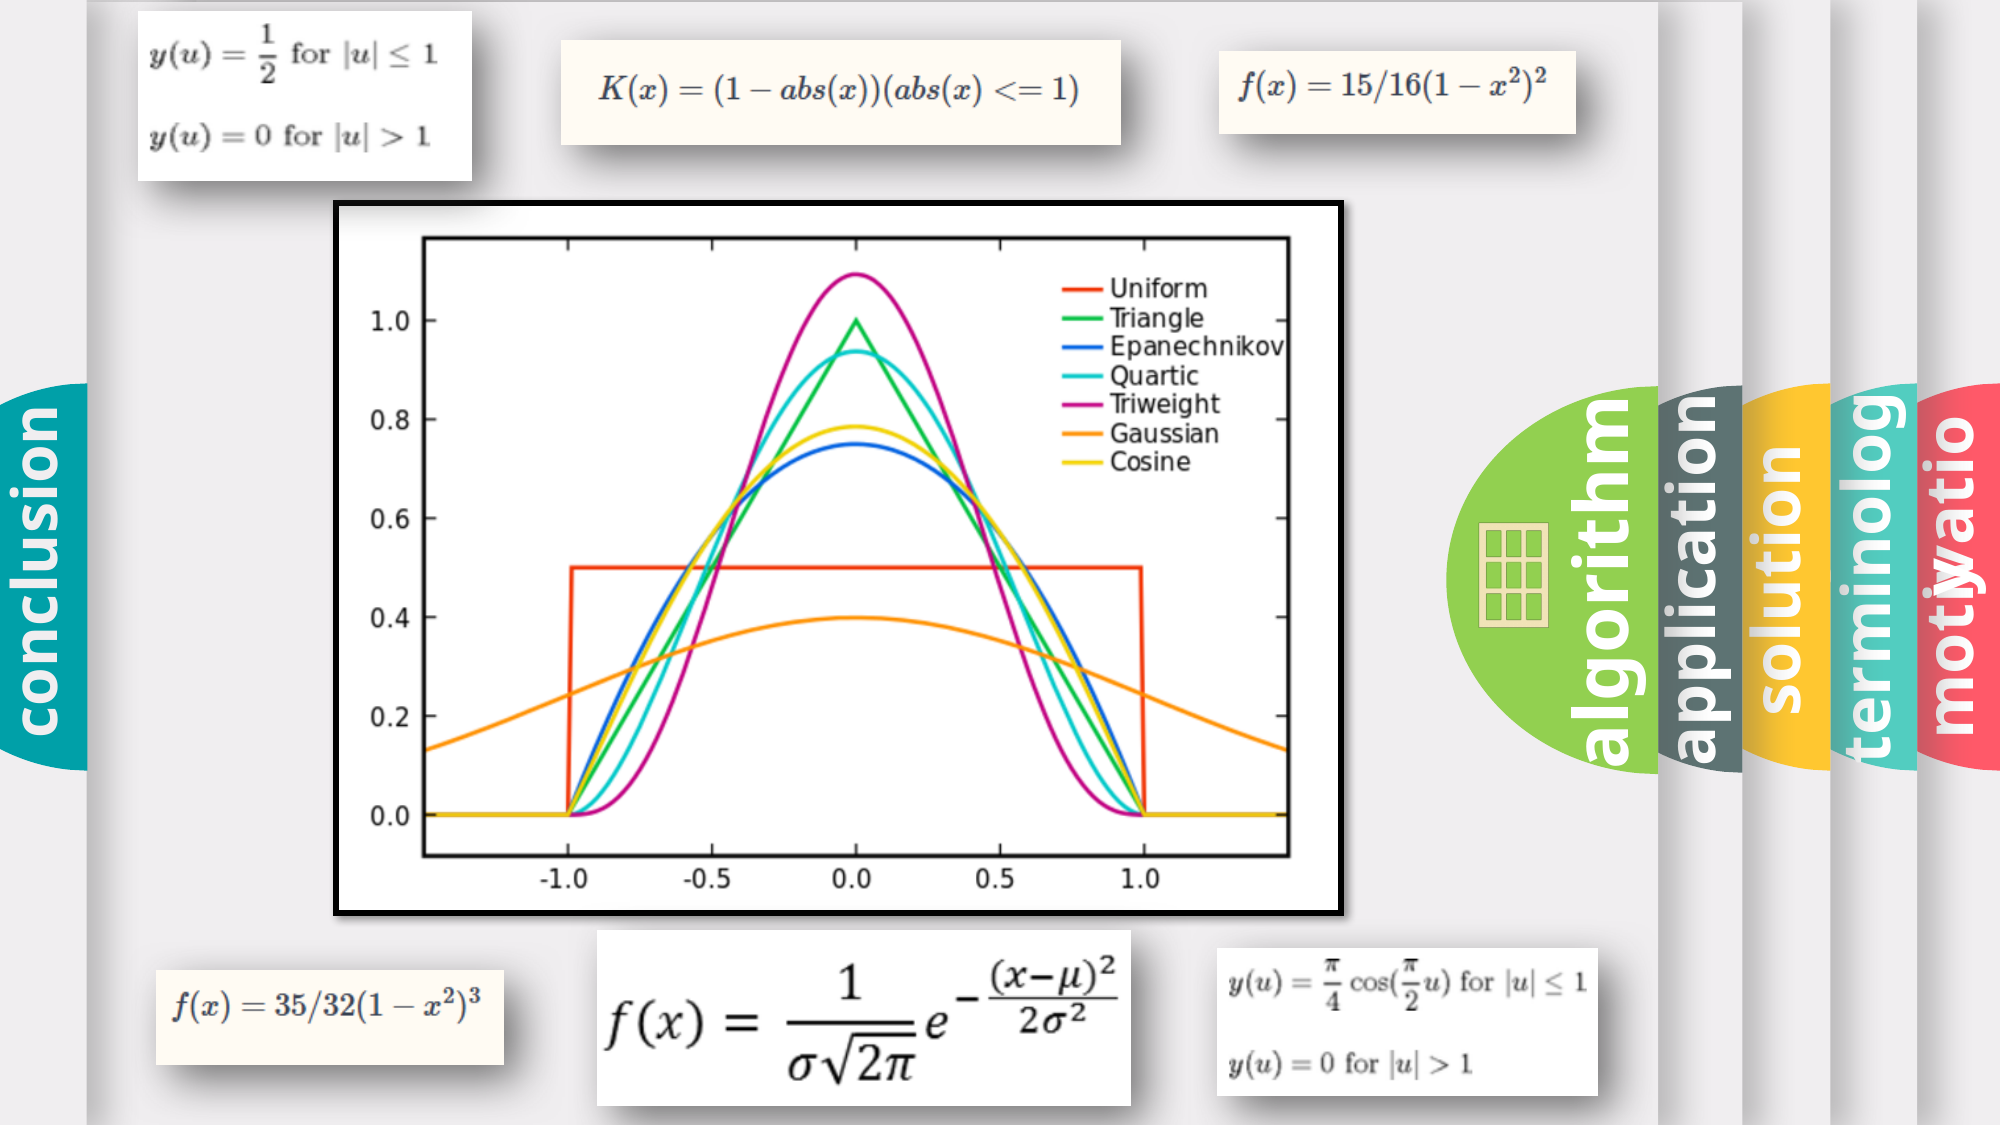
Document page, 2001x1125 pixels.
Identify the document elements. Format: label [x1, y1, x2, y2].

picture [1217, 948, 1598, 1096]
picture [597, 930, 1131, 1106]
picture [561, 40, 1121, 145]
text_box [196, 0, 1831, 1125]
picture [138, 11, 472, 181]
picture [156, 970, 504, 1065]
text_box [171, 1, 1743, 1125]
text_box [1918, 0, 2000, 1125]
text_box [88, 2, 1659, 1125]
picture [1219, 51, 1576, 134]
text_box [1831, 0, 1918, 1125]
picture [338, 205, 1339, 911]
text_box [0, 0, 88, 1125]
picture [1451, 515, 1576, 635]
